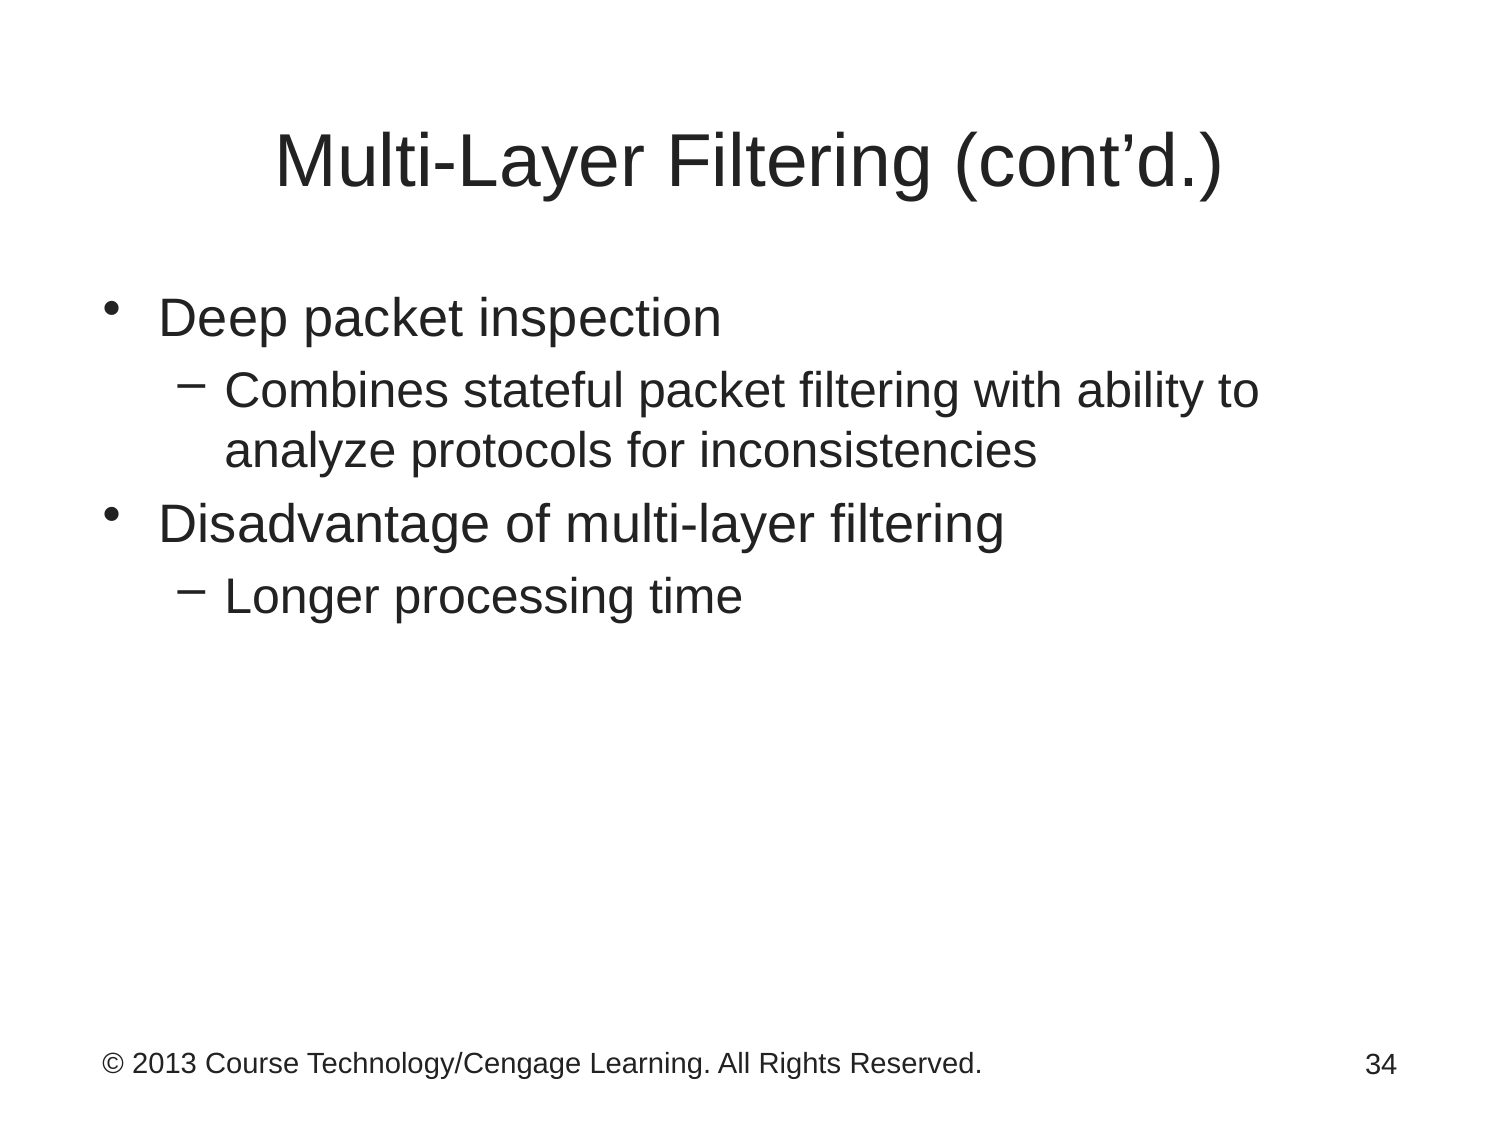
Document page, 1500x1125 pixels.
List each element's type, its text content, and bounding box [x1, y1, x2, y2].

slide_number 34 [1074, 1037, 1413, 1101]
title Multi-Layer Filtering (cont’d.) [87, 62, 1413, 250]
list Deep packet inspection Combines stateful packet filtering with ability to analyze protocols for inconsistencies Disadvantage of multi-layer filtering Longer processing time [87, 275, 1413, 1025]
